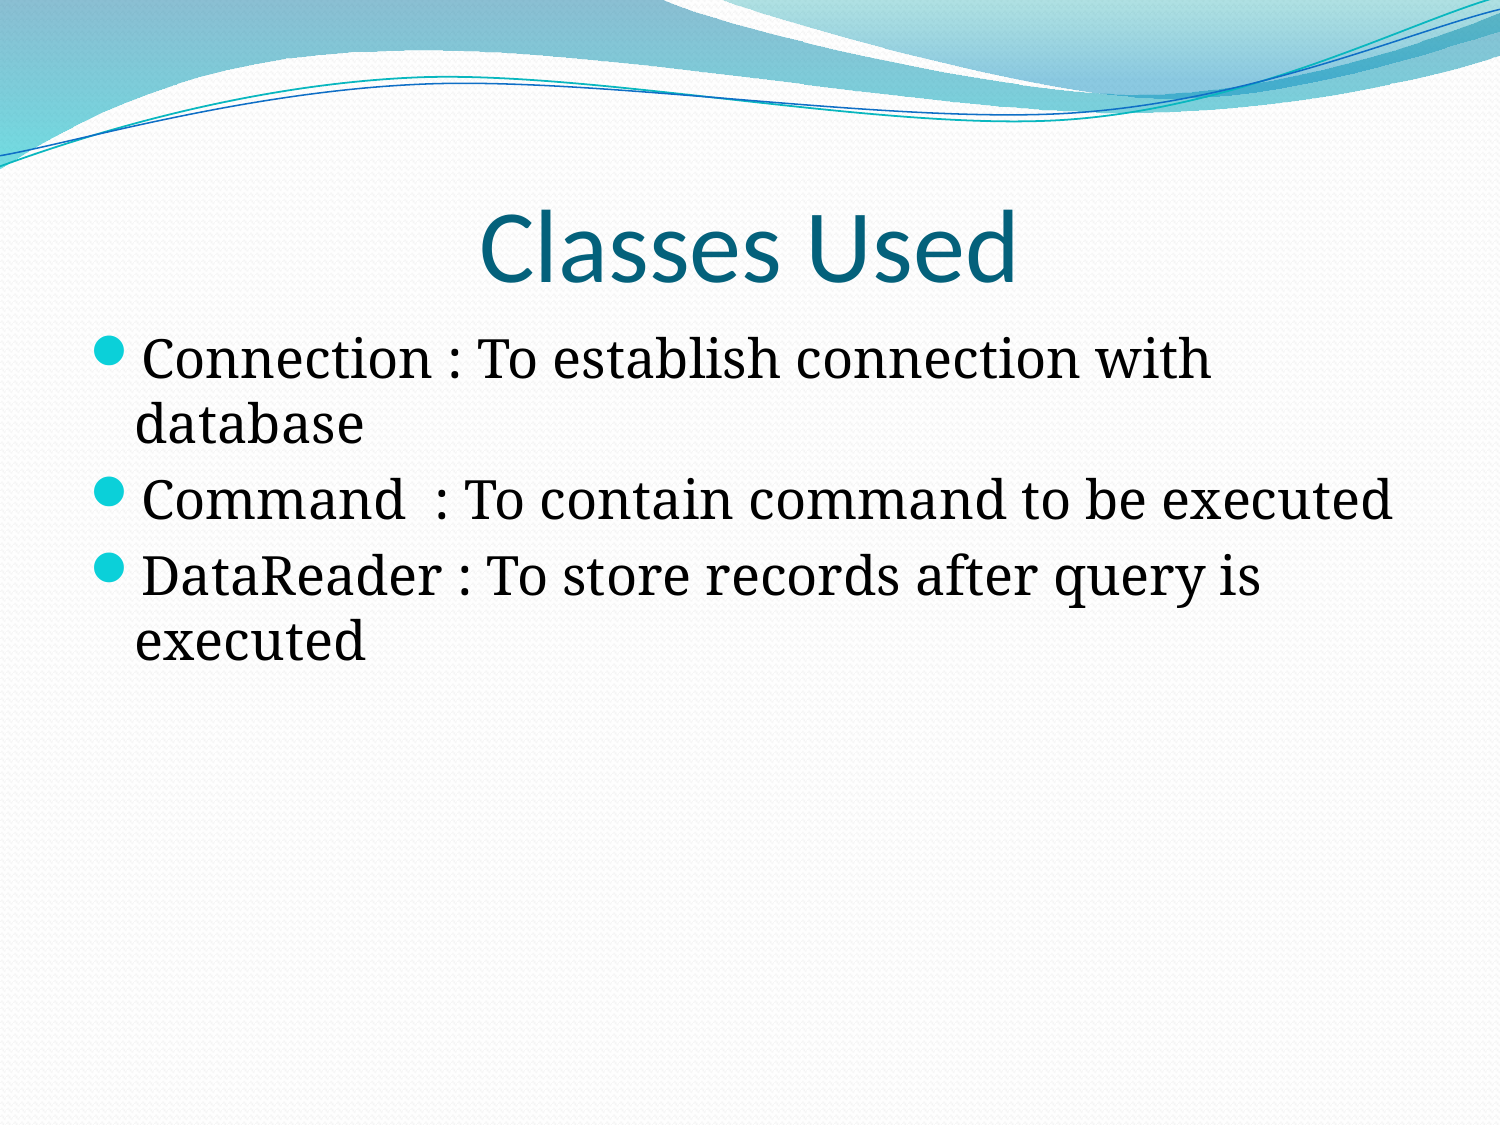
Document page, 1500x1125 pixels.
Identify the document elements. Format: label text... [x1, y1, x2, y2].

list Connection : To establish connection with database Command : To contain command to be executed DataReader : To store records after query is executed [75, 317, 1425, 1038]
title Classes Used [75, 115, 1425, 303]
